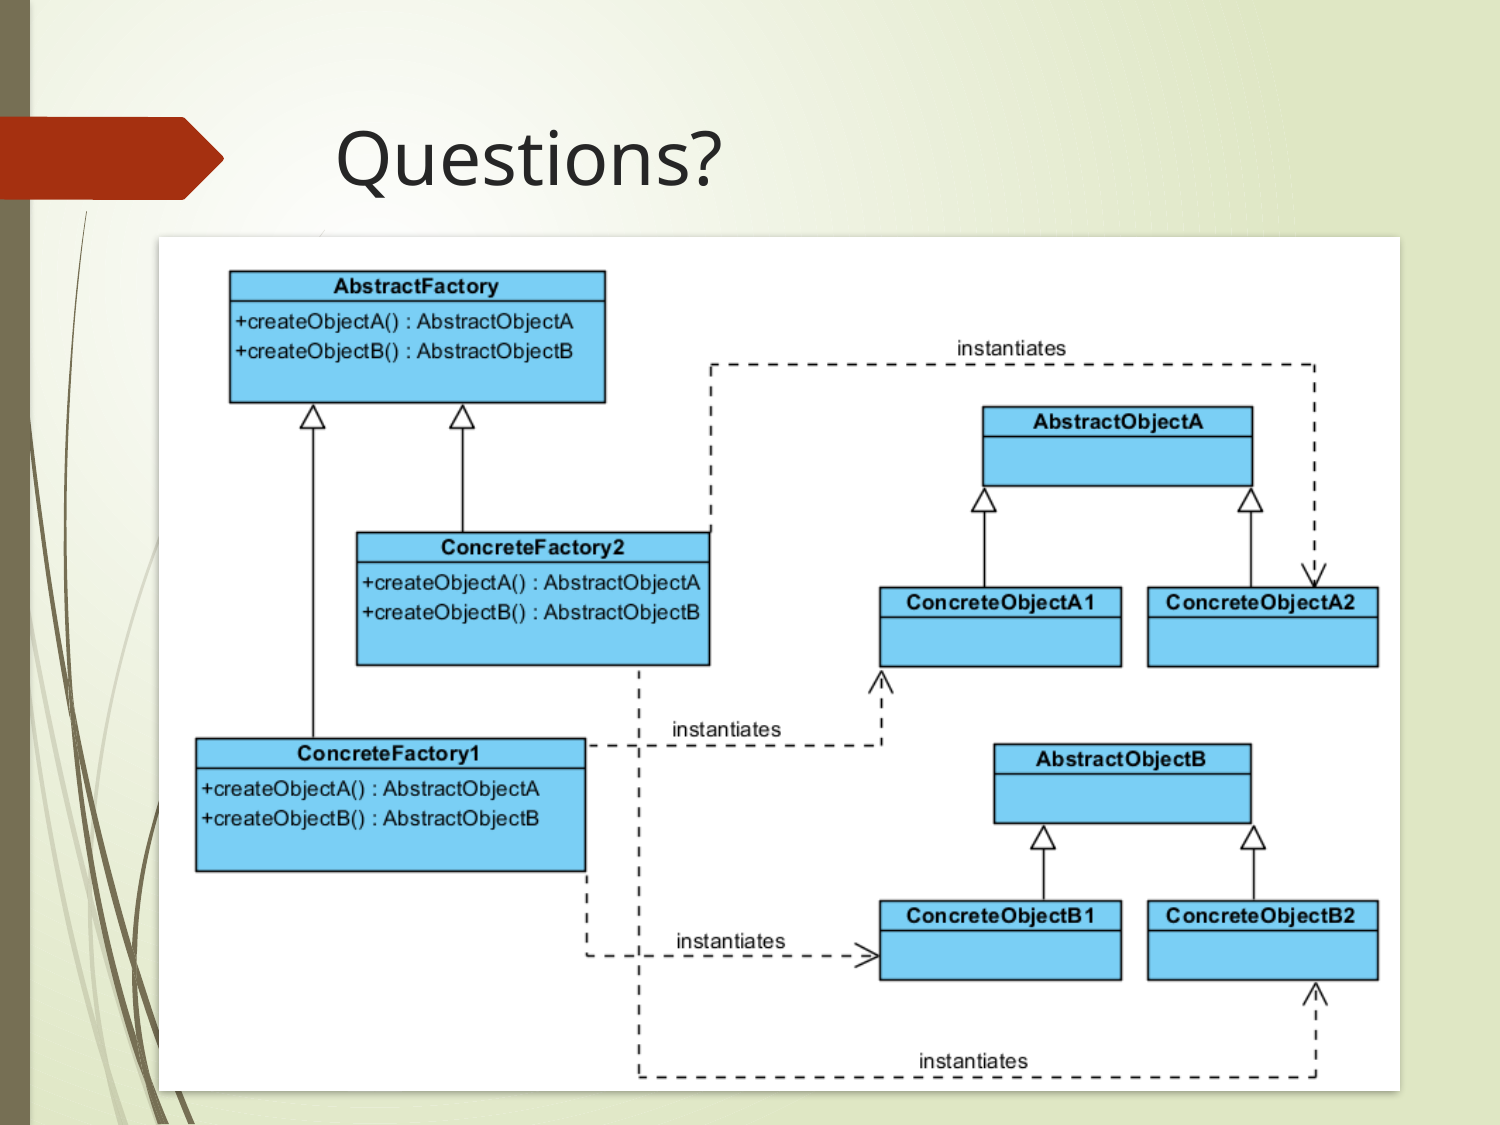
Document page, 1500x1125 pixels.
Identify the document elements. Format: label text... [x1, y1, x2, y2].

title Questions? [319, 102, 1400, 235]
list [159, 237, 1401, 1091]
